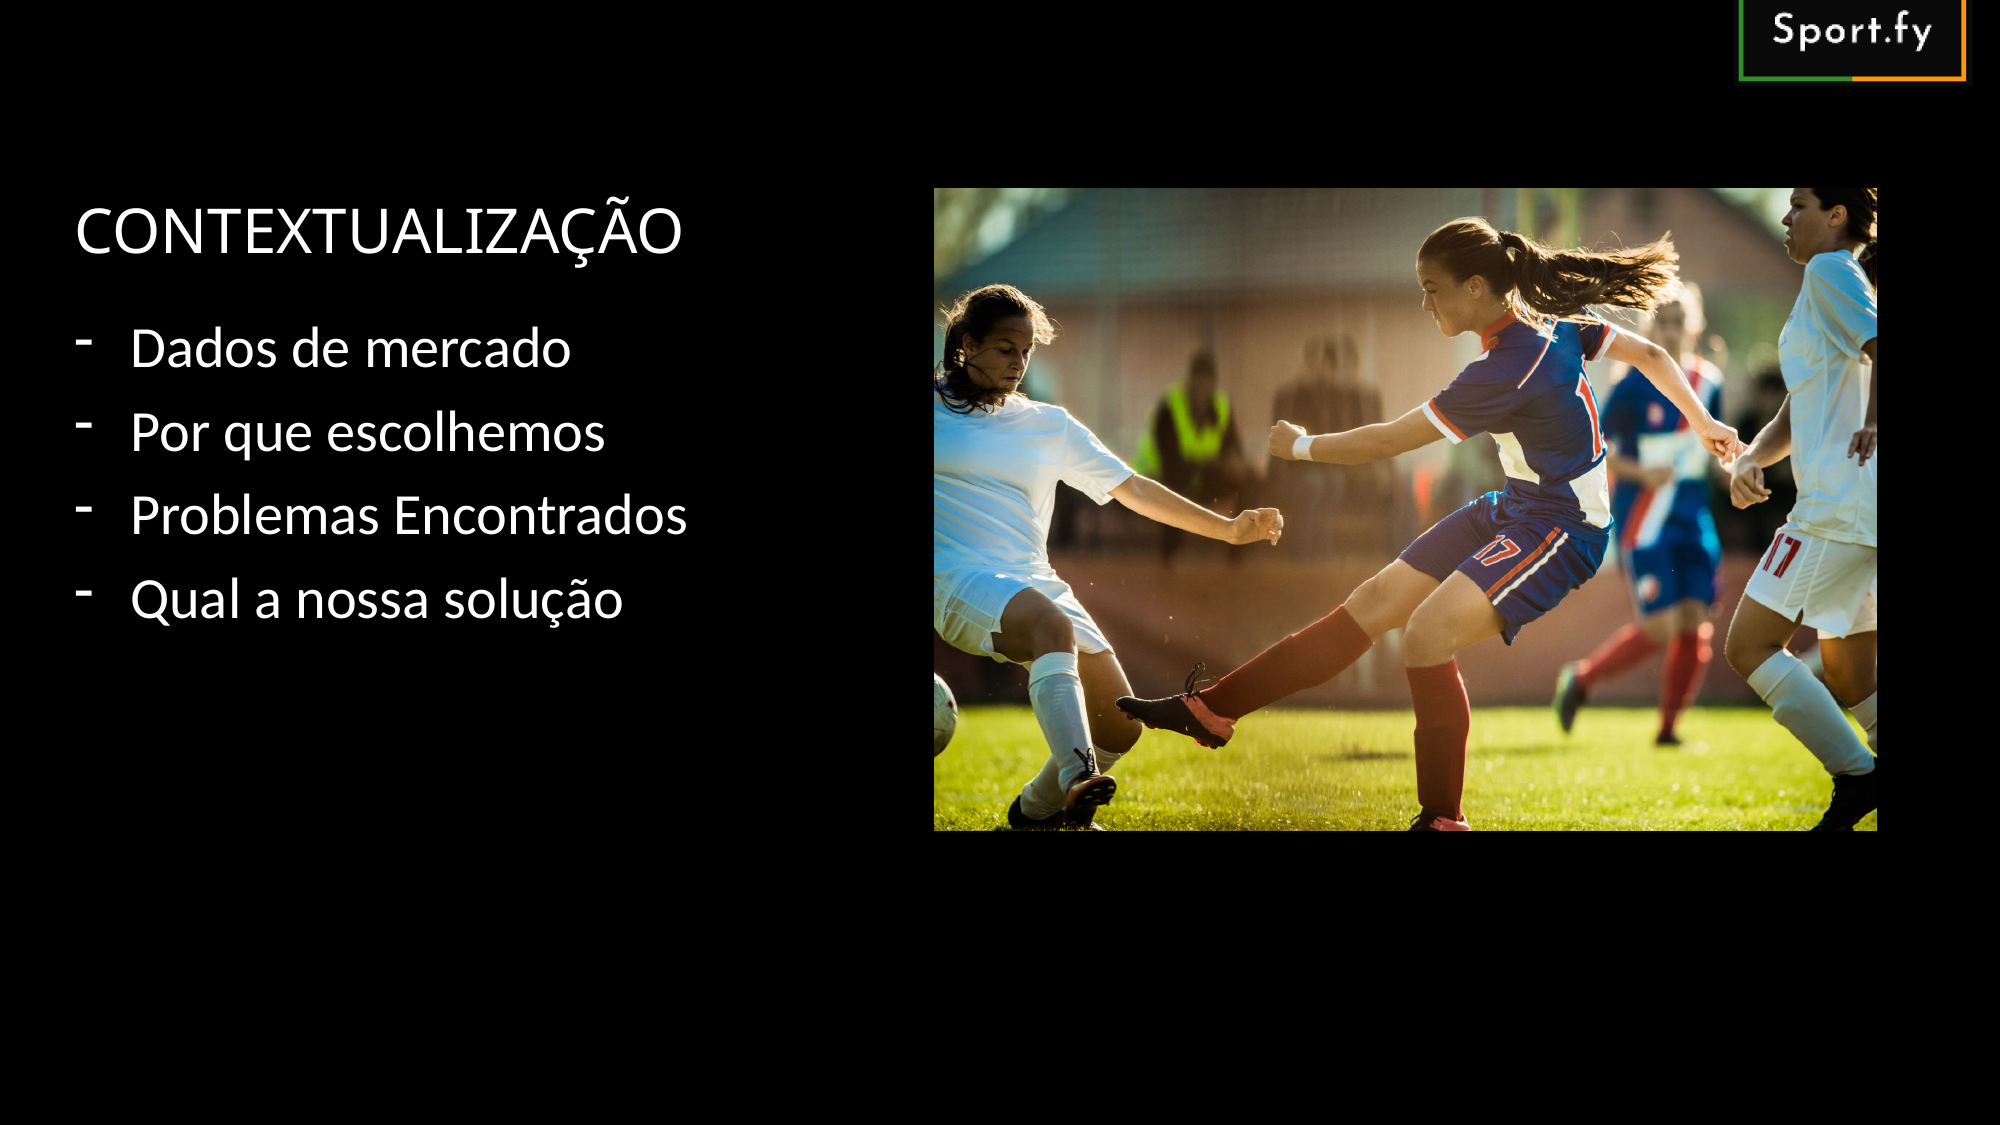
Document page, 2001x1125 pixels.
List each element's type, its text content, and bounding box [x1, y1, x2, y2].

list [934, 188, 1877, 831]
list Dados de mercado Por que escolhemos Problemas Encontrados Qual a nossa solução [59, 309, 791, 643]
title CONTEXTUALIZAÇÃO [59, 189, 705, 275]
picture [1734, 0, 1973, 86]
